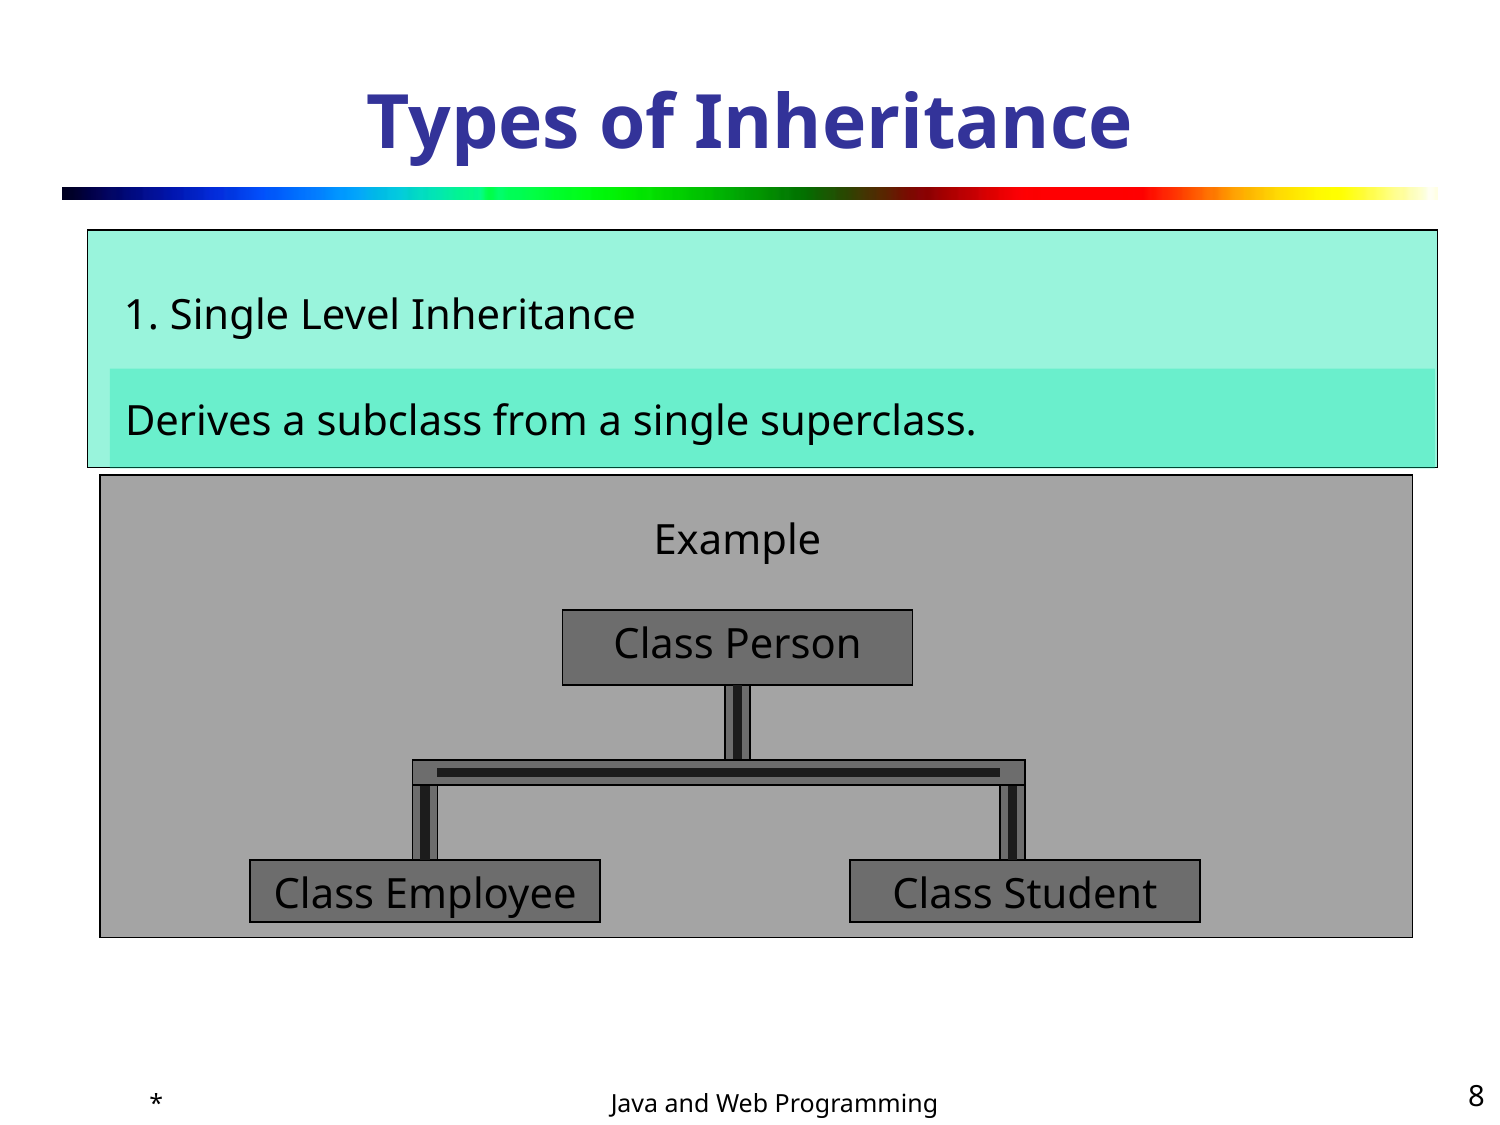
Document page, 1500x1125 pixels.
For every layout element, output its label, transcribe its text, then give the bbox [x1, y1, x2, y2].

text_box 1. Single Level Inheritance [87, 230, 1438, 468]
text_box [412, 684, 1026, 861]
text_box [99, 474, 1413, 938]
text_box Derives a subclass from a single superclass. [109, 368, 1435, 469]
text_box Java and Web Programming [537, 1062, 1013, 1125]
text_box ‹#› [1187, 1049, 1500, 1125]
picture [62, 188, 355, 200]
picture [382, 188, 1438, 200]
title Types of Inheritance [0, 50, 1500, 188]
text_box * [0, 1049, 313, 1125]
